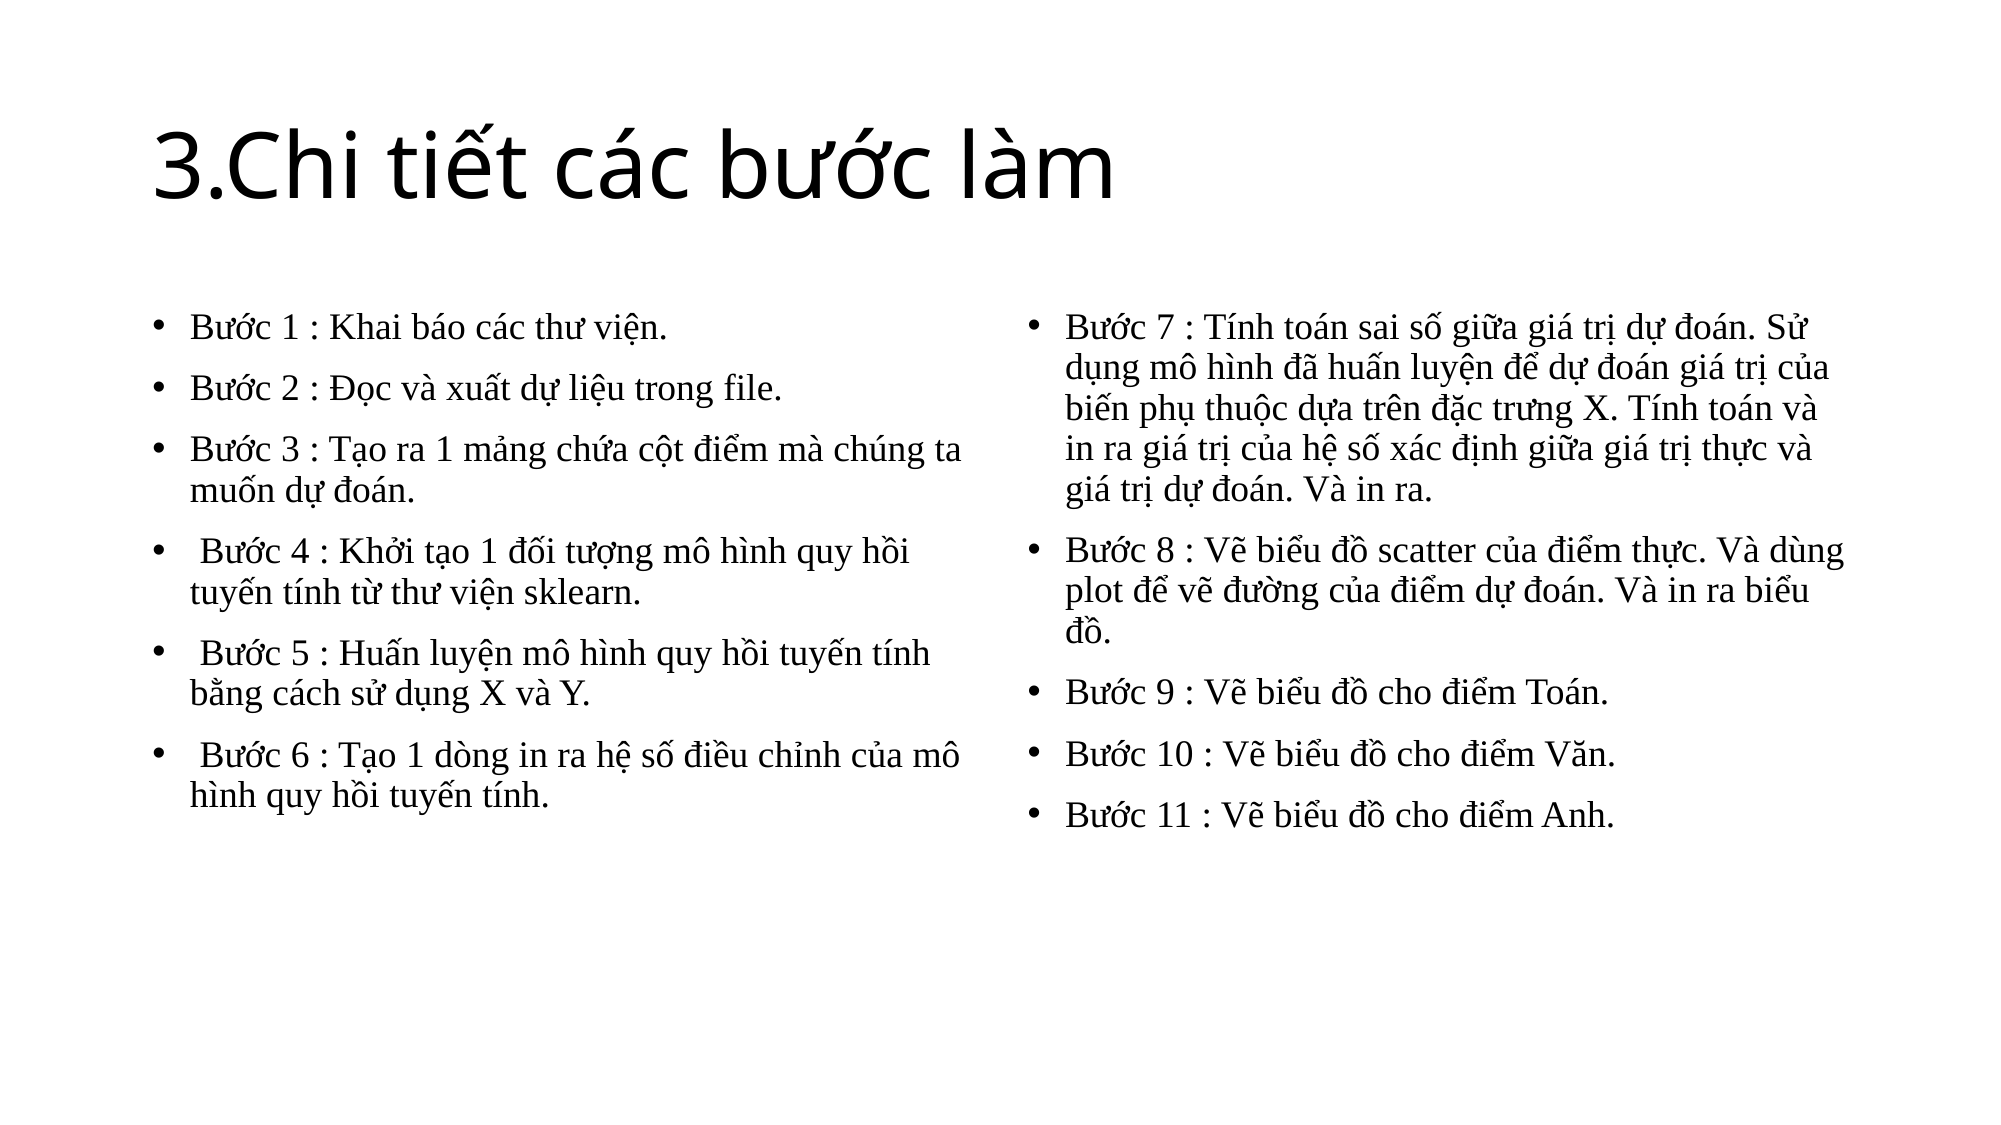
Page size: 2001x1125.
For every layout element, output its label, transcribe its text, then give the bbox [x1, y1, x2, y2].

list Bước 7 : Tính toán sai số giữa giá trị dự đoán. Sử dụng mô hình đã huấn luyện để dự đoán giá trị của biến phụ thuộc dựa trên đặc trưng X. Tính toán và in ra giá trị của hệ số xác định giữa giá trị thực và giá trị dự đoán. Và in ra. Bước 8 : Vẽ biểu đồ scatter của điểm thực. Và dùng plot để vẽ đường của điểm dự đoán. Và in ra biểu đồ. Bước 9 : Vẽ biểu đồ cho điểm Toán. Bước 10 : Vẽ biểu đồ cho điểm Văn. Bước 11 : Vẽ biểu đồ cho điểm Anh. [1012, 299, 1863, 1014]
title 3.Chi tiết các bước làm [137, 59, 1863, 278]
list Bước 1 : Khai báo các thư viện. Bước 2 : Đọc và xuất dự liệu trong file. Bước 3 : Tạo ra 1 mảng chứa cột điểm mà chúng ta muốn dự đoán. Bước 4 : Khởi tạo 1 đối tượng mô hình quy hồi tuyến tính từ thư viện sklearn. Bước 5 : Huấn luyện mô hình quy hồi tuyến tính bằng cách sử dụng X và Y. Bước 6 : Tạo 1 dòng in ra hệ số điều chỉnh của mô hình quy hồi tuyến tính. [137, 299, 988, 931]
